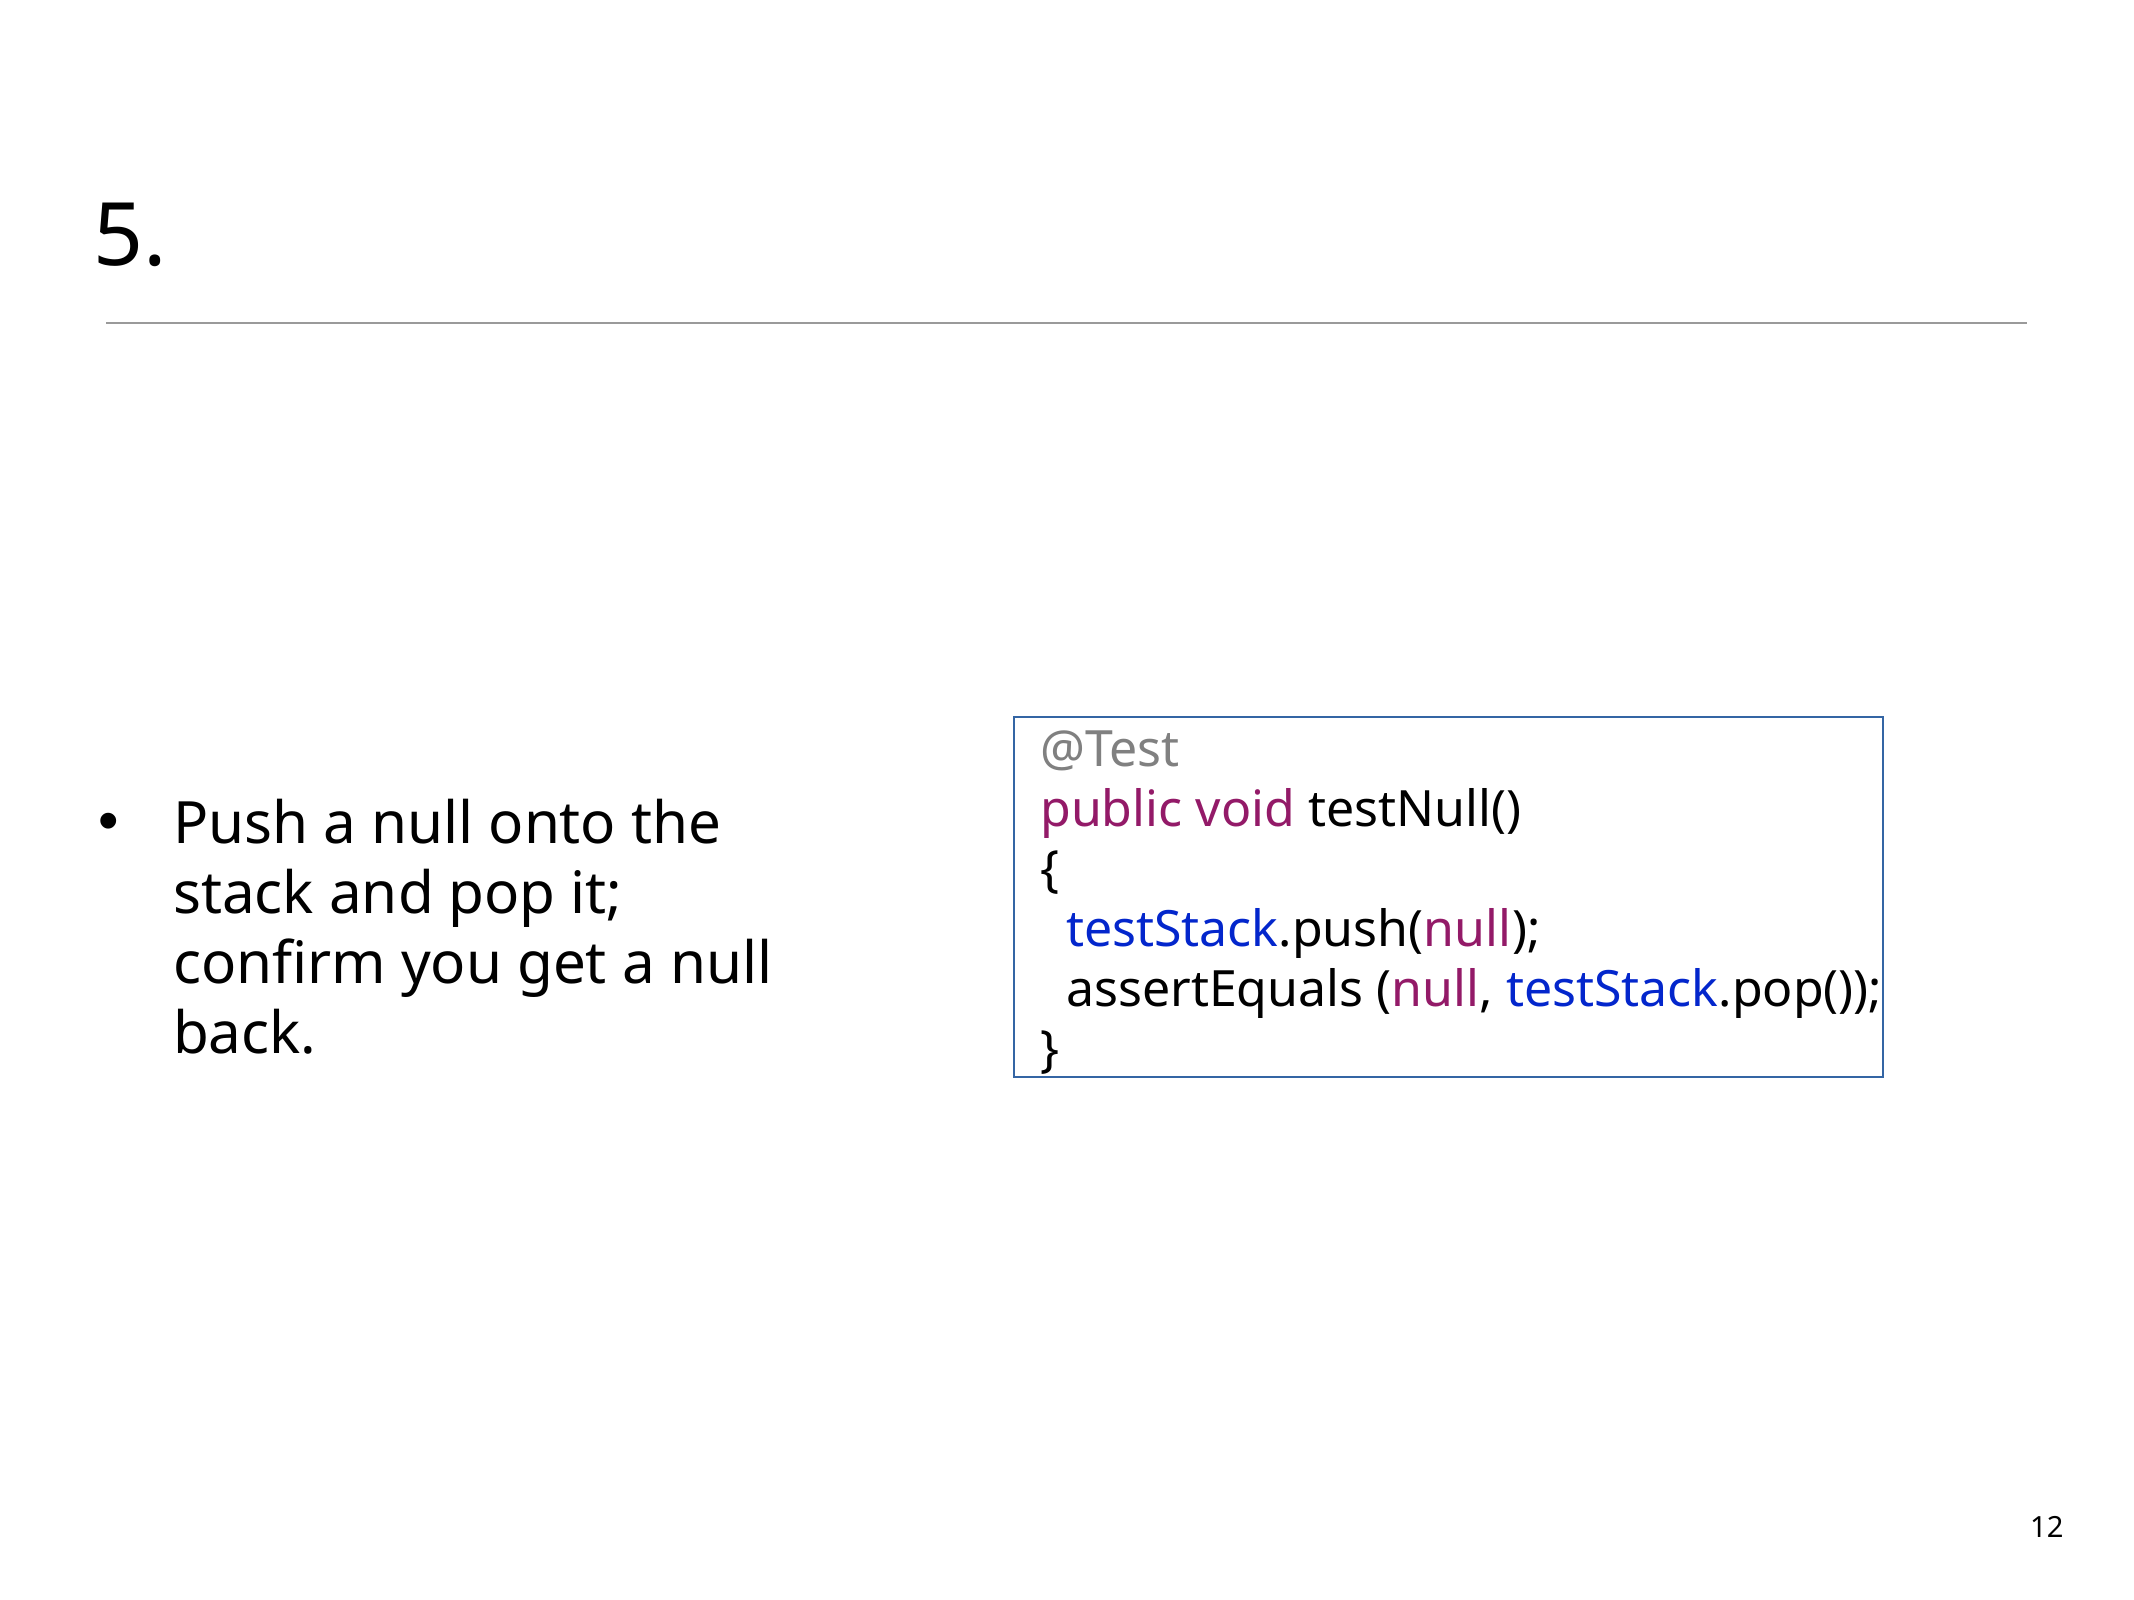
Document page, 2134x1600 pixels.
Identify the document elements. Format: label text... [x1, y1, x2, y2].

slide_number 12 [2011, 1507, 2065, 1559]
list Push a null onto the stack and pop it; confirm you get a null back. [97, 487, 784, 1303]
text_box @Test public void testNull() { testStack.push(null); assertEquals (null, testStack.pop()); } [1014, 716, 1883, 1077]
title 5. [93, 53, 2041, 284]
